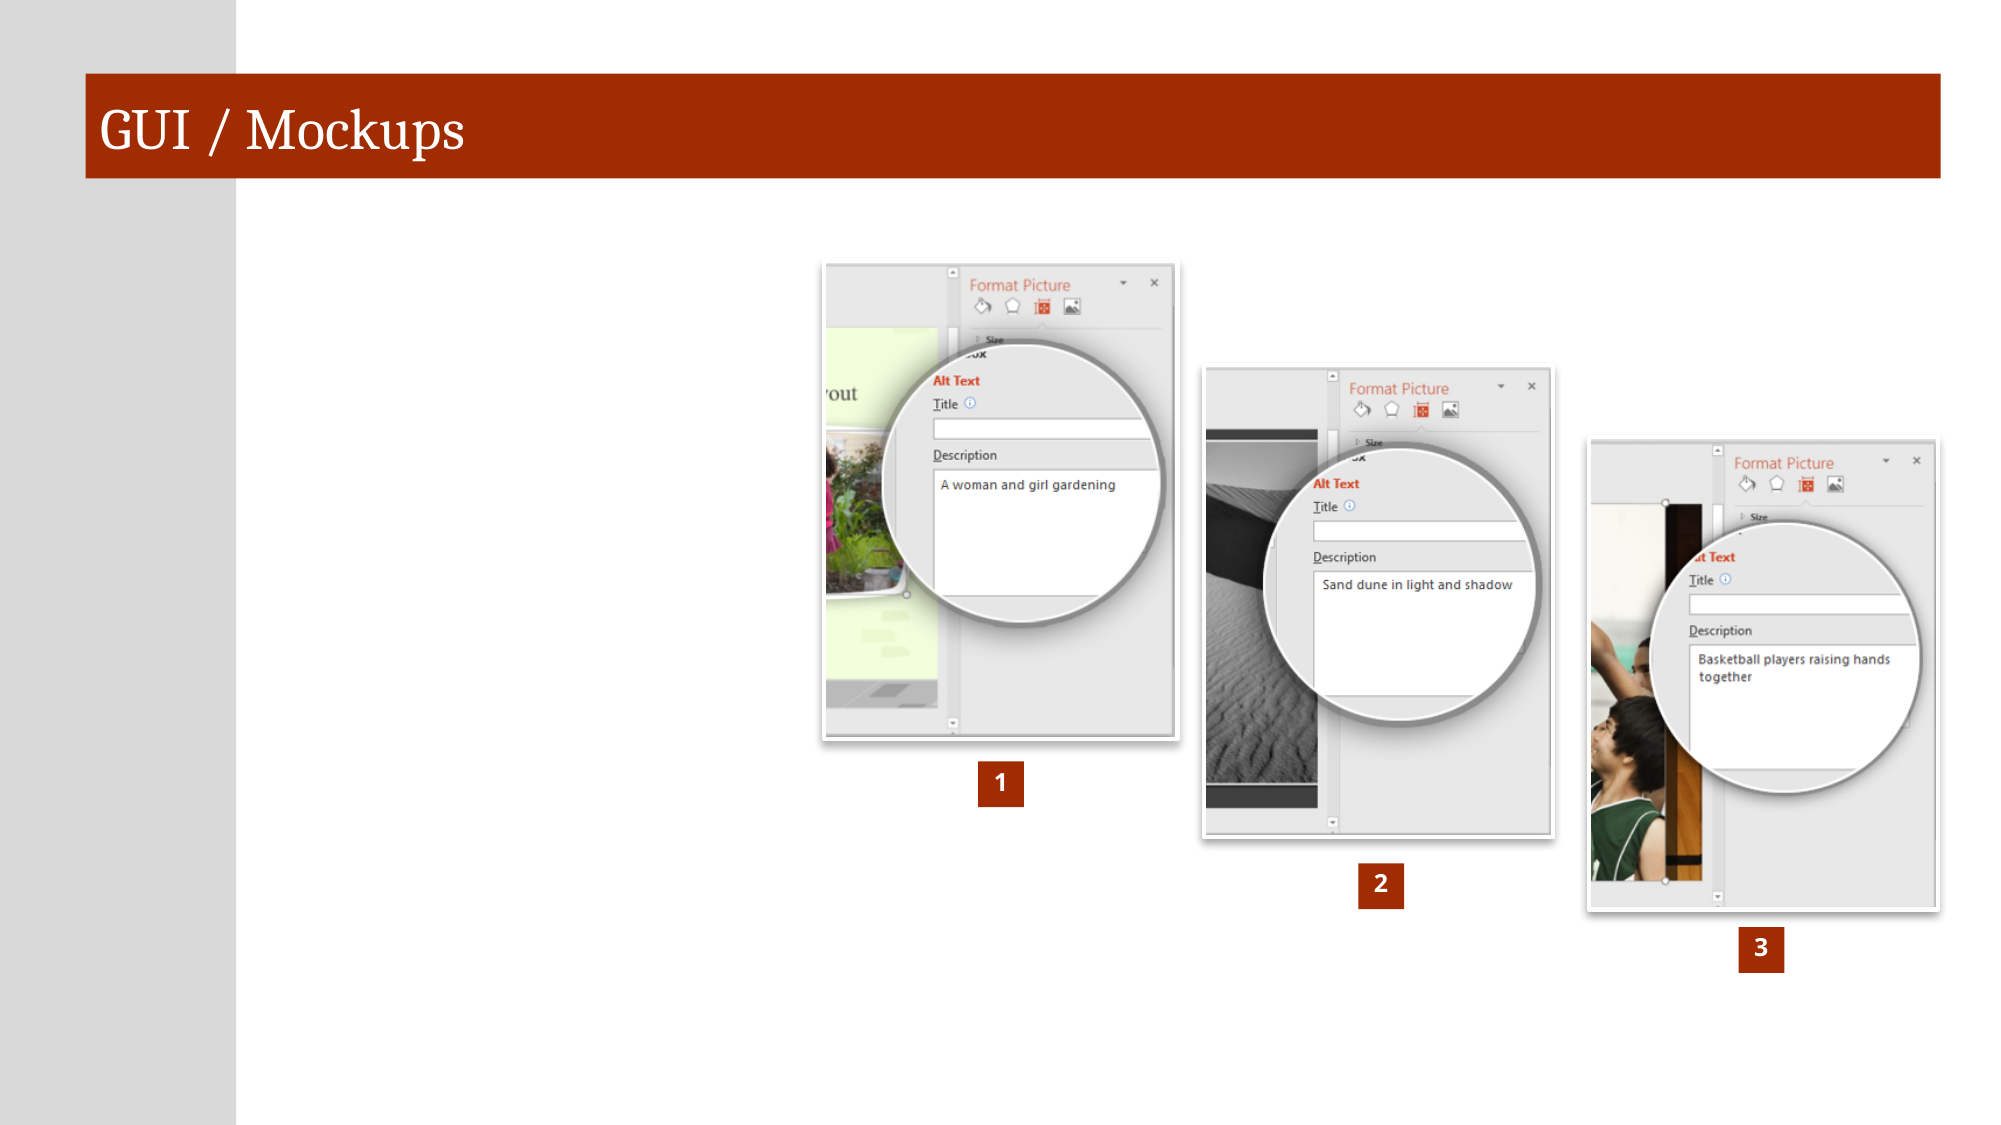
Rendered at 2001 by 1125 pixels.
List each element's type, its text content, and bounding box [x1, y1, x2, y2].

title GUI / Mockups [85, 73, 1941, 179]
picture [1591, 439, 1937, 908]
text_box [1349, 860, 1413, 910]
picture [825, 262, 1176, 737]
picture [1206, 367, 1552, 836]
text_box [1730, 924, 1793, 973]
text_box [969, 758, 1033, 808]
